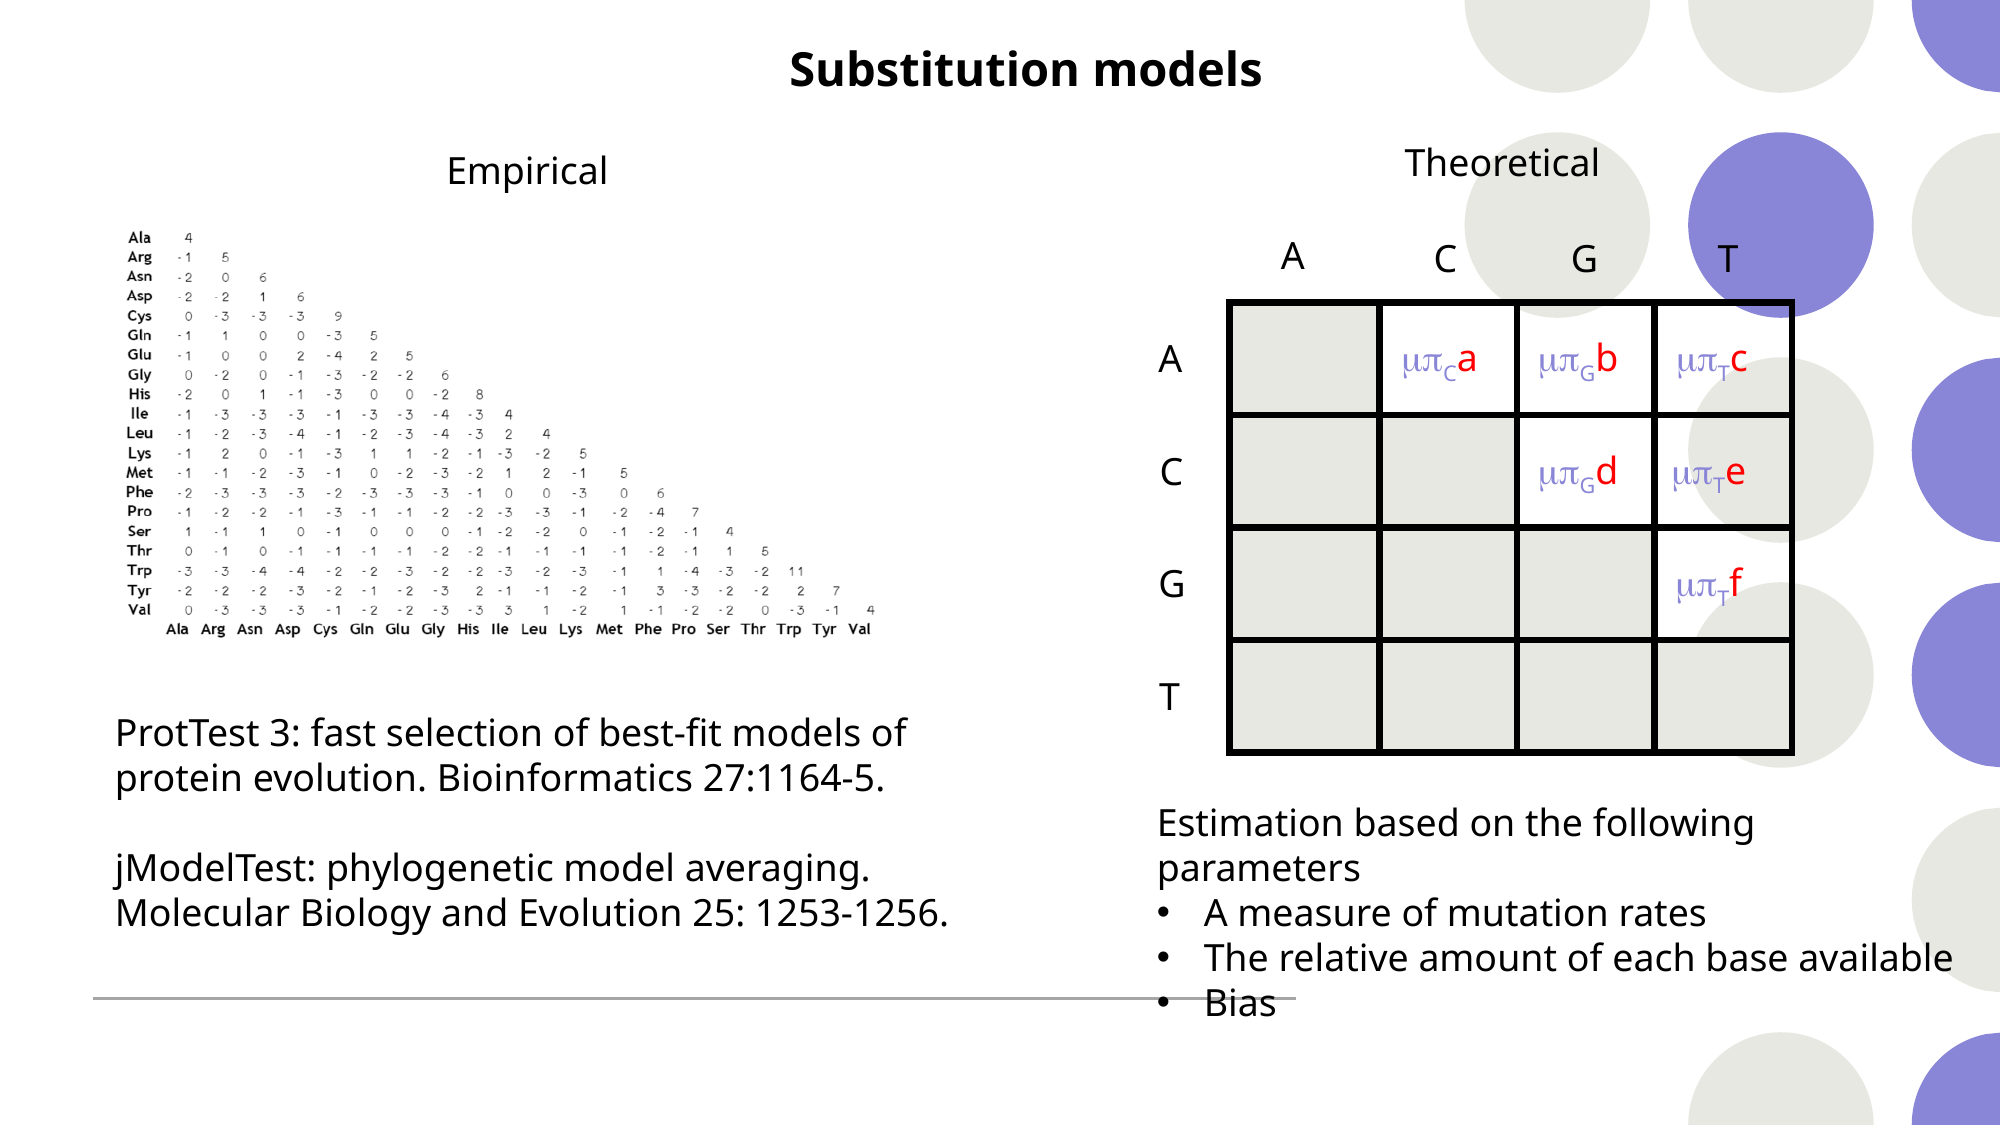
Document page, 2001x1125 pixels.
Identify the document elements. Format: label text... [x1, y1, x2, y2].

text_box Empirical [377, 139, 678, 200]
picture [126, 224, 884, 643]
title Substitution models [761, 31, 1292, 118]
text_box ProtTest 3: fast selection of best-fit models of protein evolution. Bioinformatics 27:1164-5. jModelTest: phylogenetic model averaging. Molecular Biology and Evolution 25: 1253-1256. [100, 701, 972, 941]
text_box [1142, 224, 1793, 753]
text_box Estimation based on the following parameters A measure of mutation rates The relative amount of each base available Bias [1142, 791, 1973, 1032]
text_box Theoretical [1389, 132, 1728, 192]
